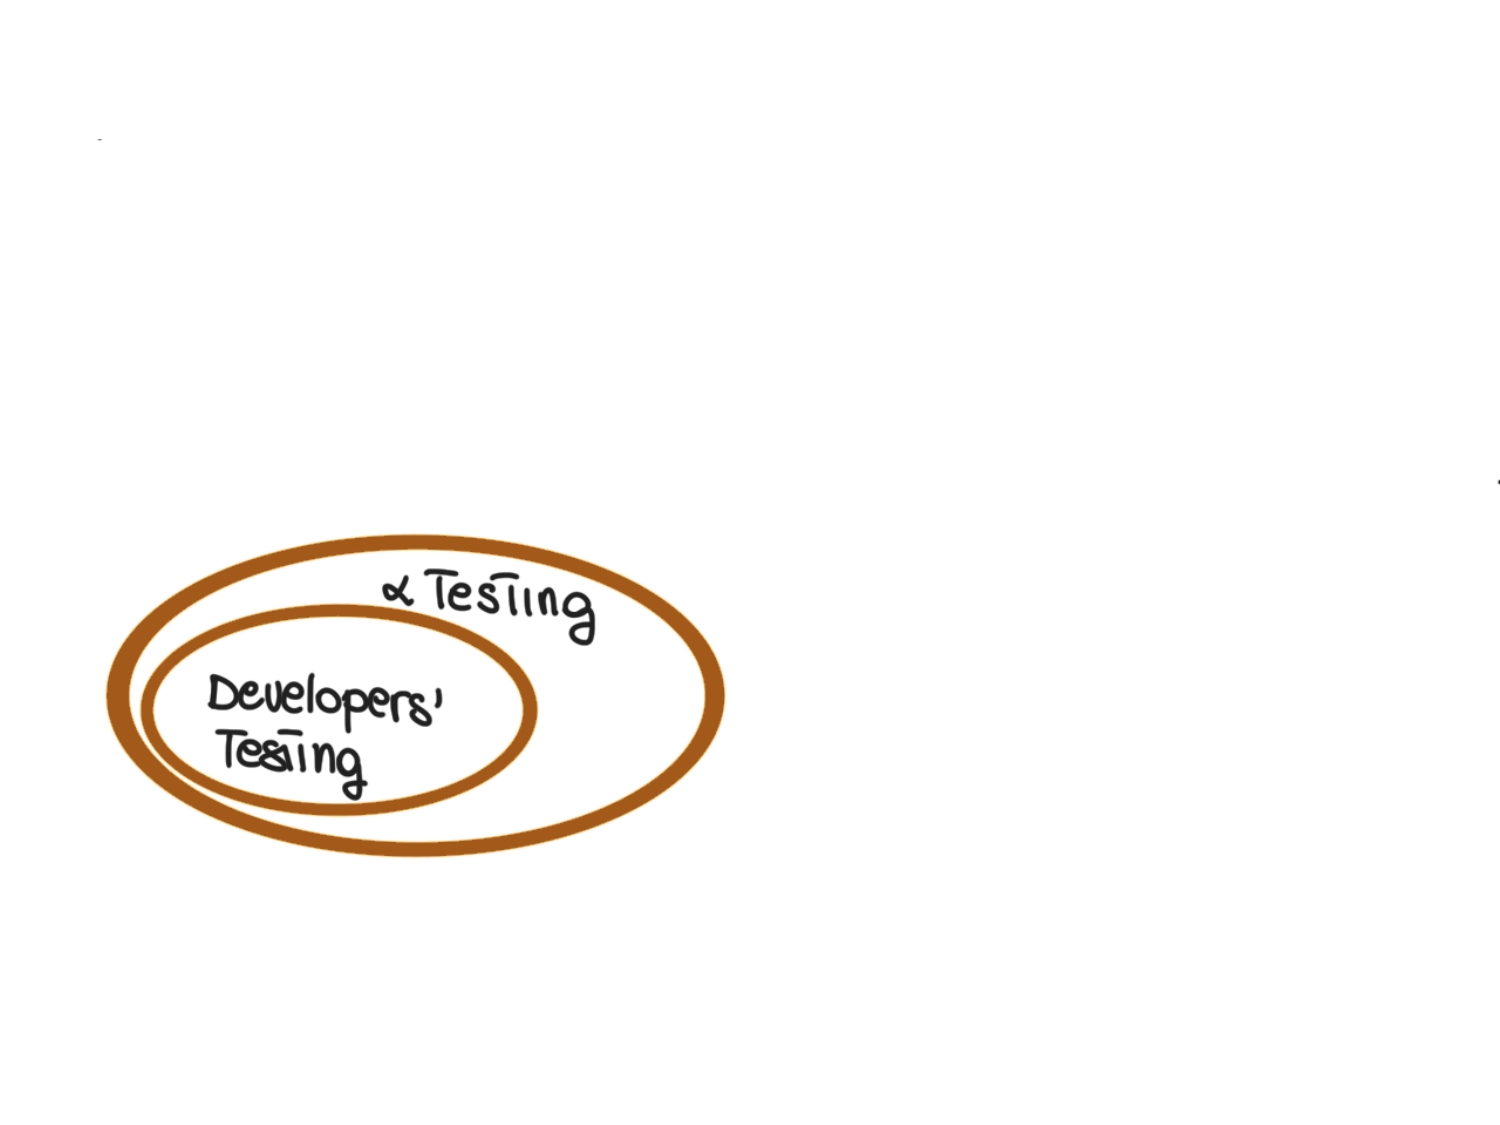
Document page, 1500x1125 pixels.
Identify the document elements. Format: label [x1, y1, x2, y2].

picture [0, 139, 1500, 984]
